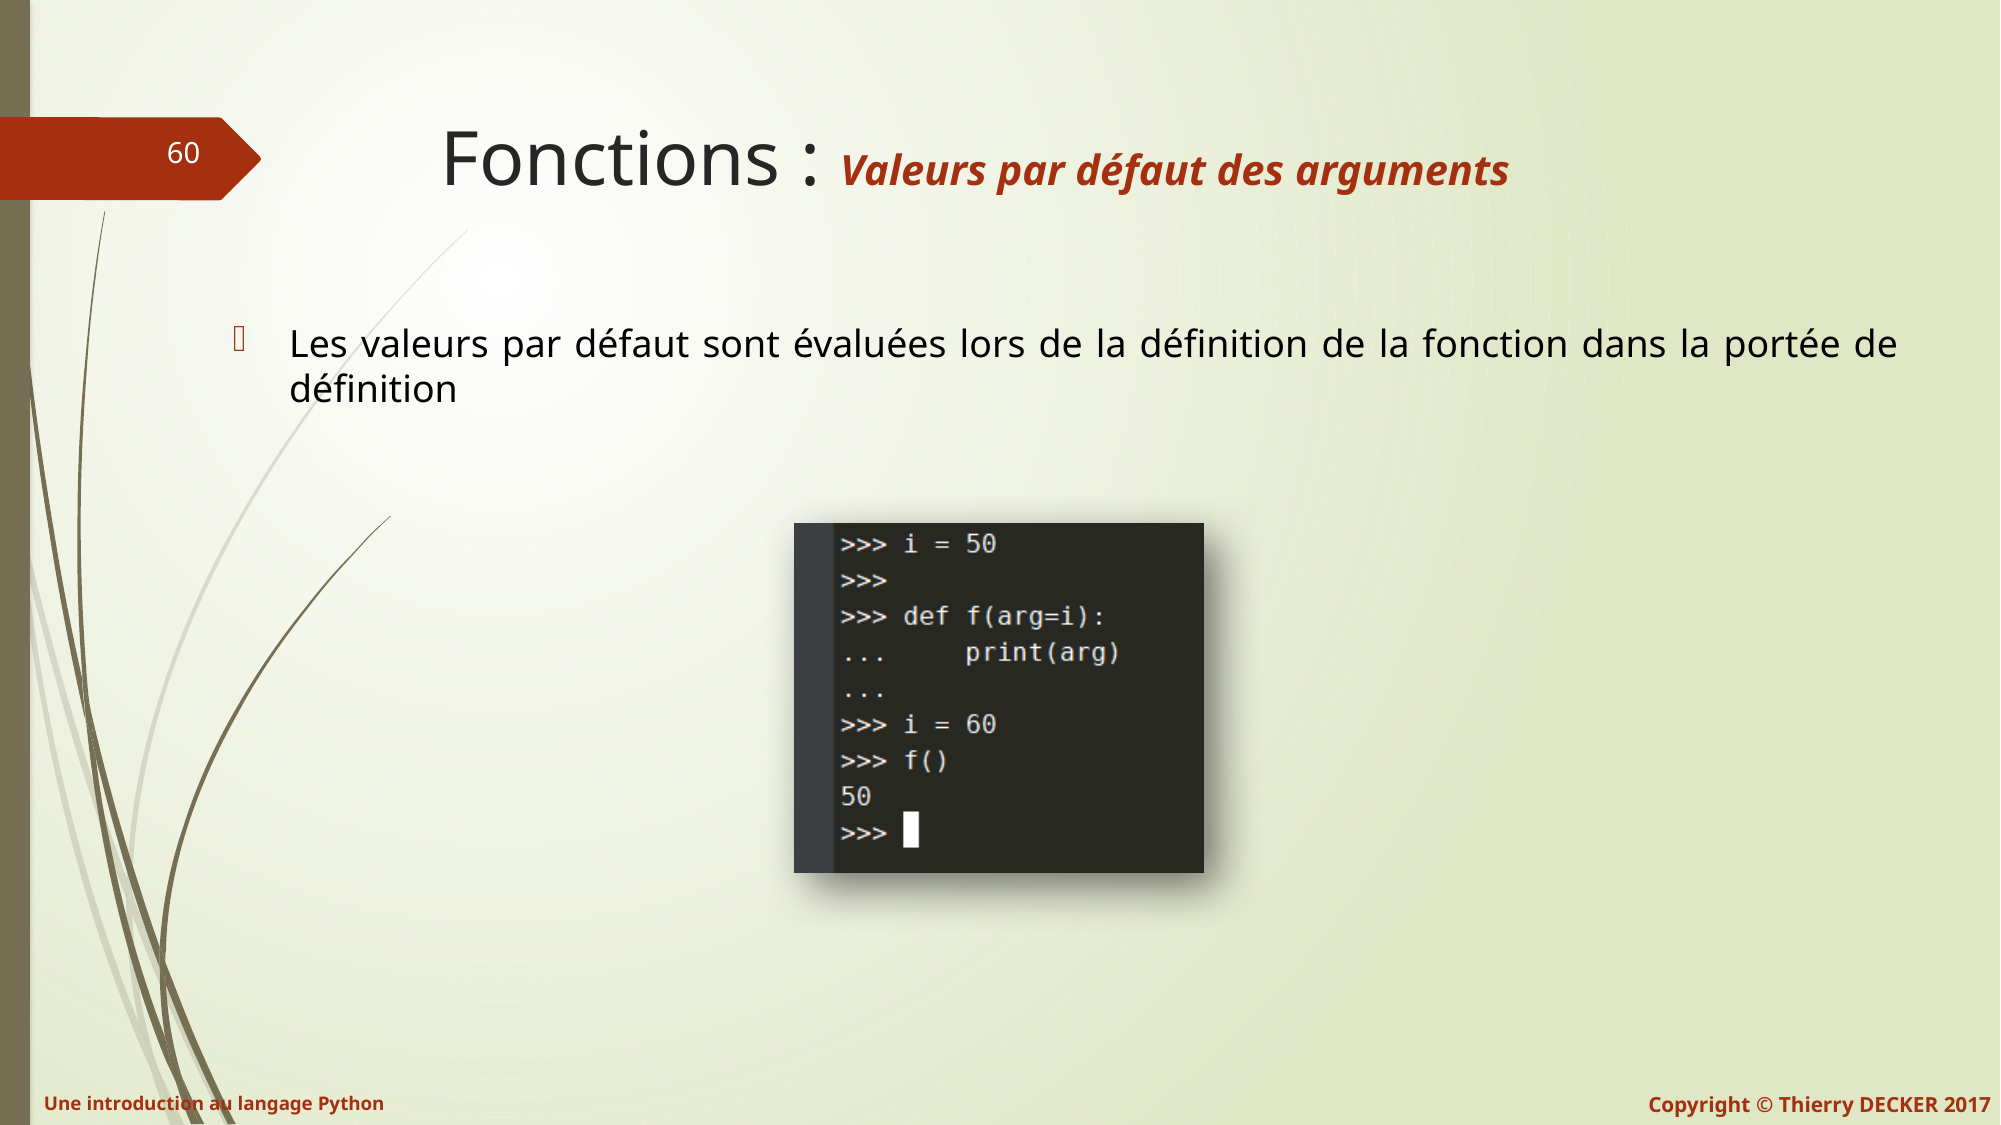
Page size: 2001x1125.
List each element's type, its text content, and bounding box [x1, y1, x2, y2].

title Fonctions : Valeurs par défaut des arguments [425, 102, 1888, 279]
list Les valeurs par défaut sont évaluées lors de la définition de la fonction dans la portée de définition [217, 279, 1915, 451]
picture [794, 523, 1205, 873]
